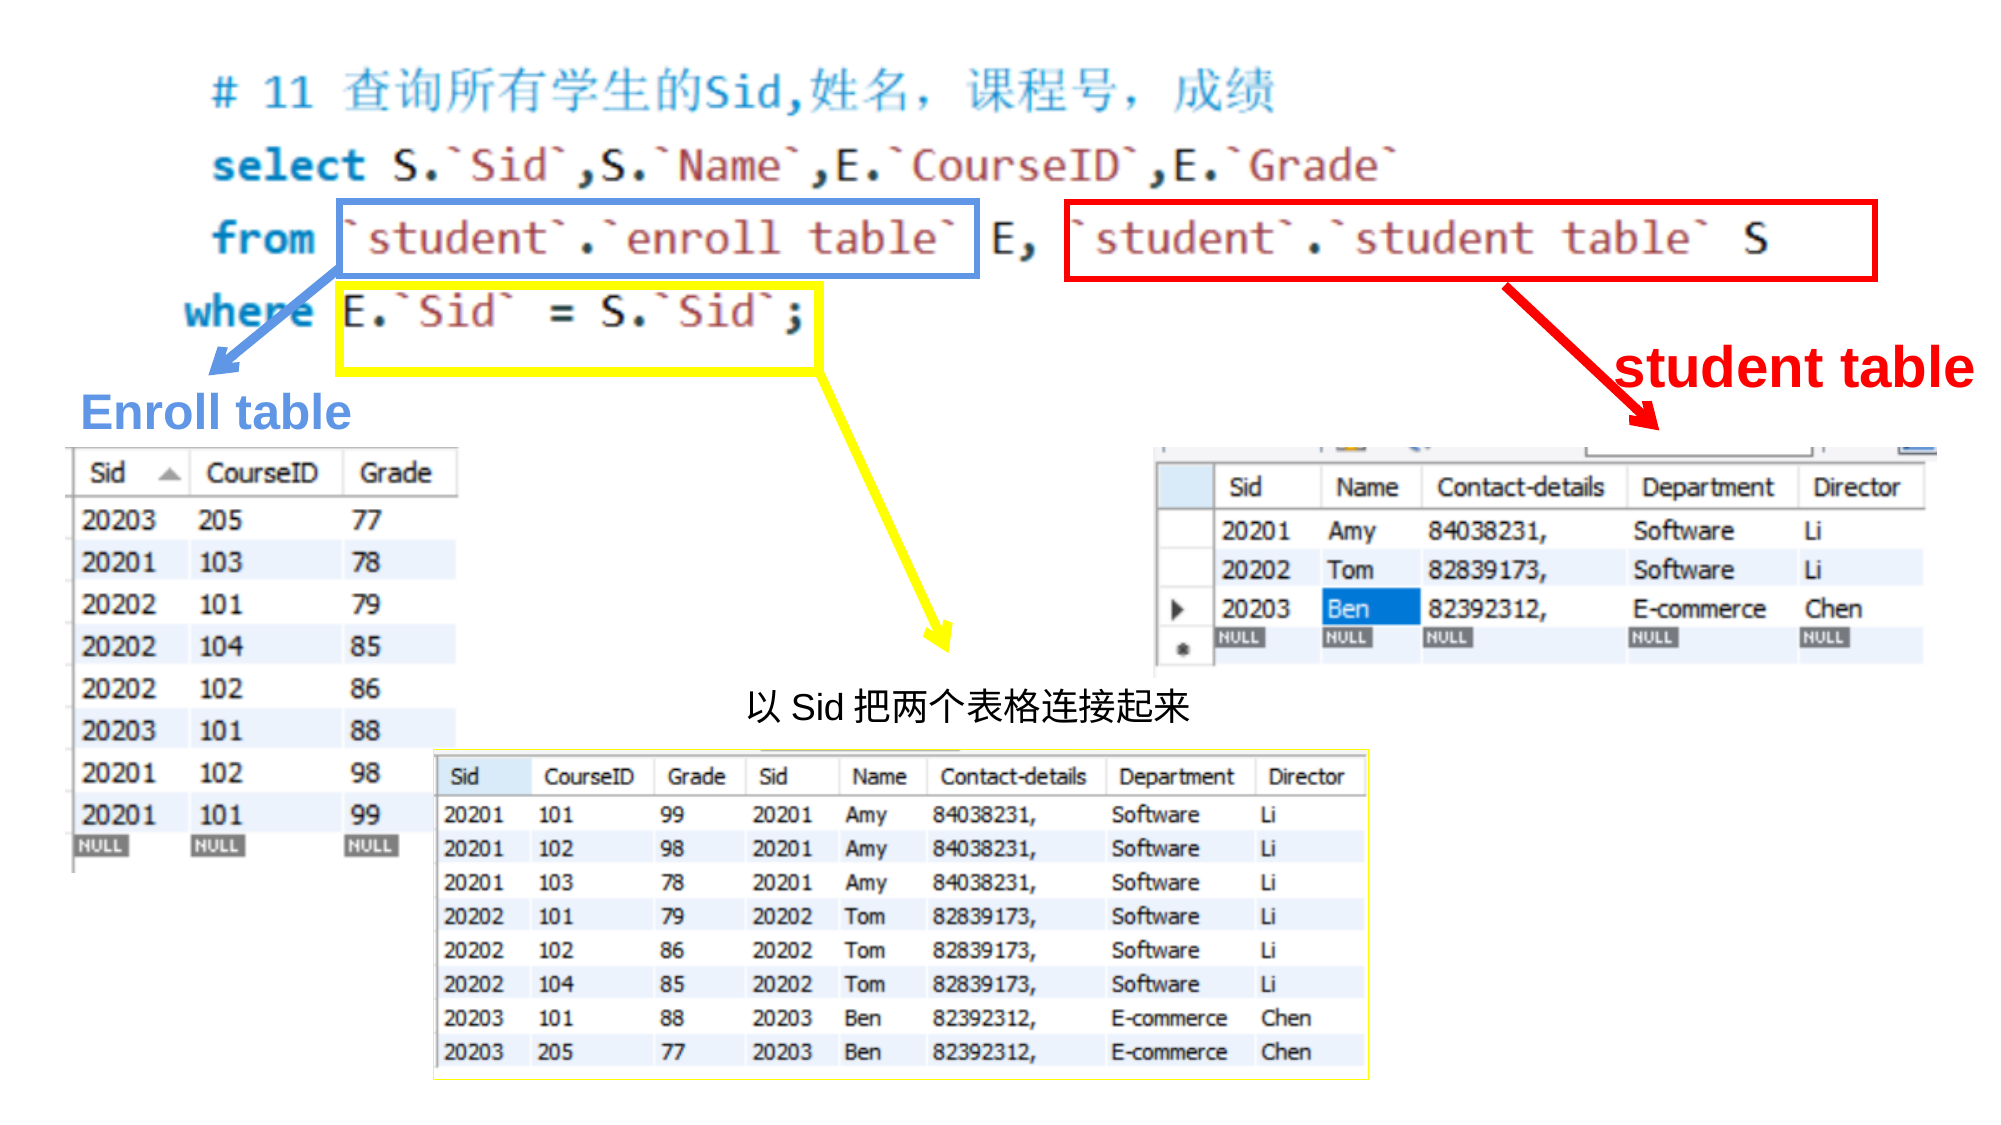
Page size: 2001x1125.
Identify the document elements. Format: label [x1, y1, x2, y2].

picture [433, 749, 1369, 1080]
text_box [819, 372, 949, 654]
text_box [208, 268, 340, 376]
picture [159, 27, 1818, 321]
text_box [1504, 285, 1660, 431]
text_box [1818, 201, 1876, 280]
text_box [65, 321, 2000, 873]
